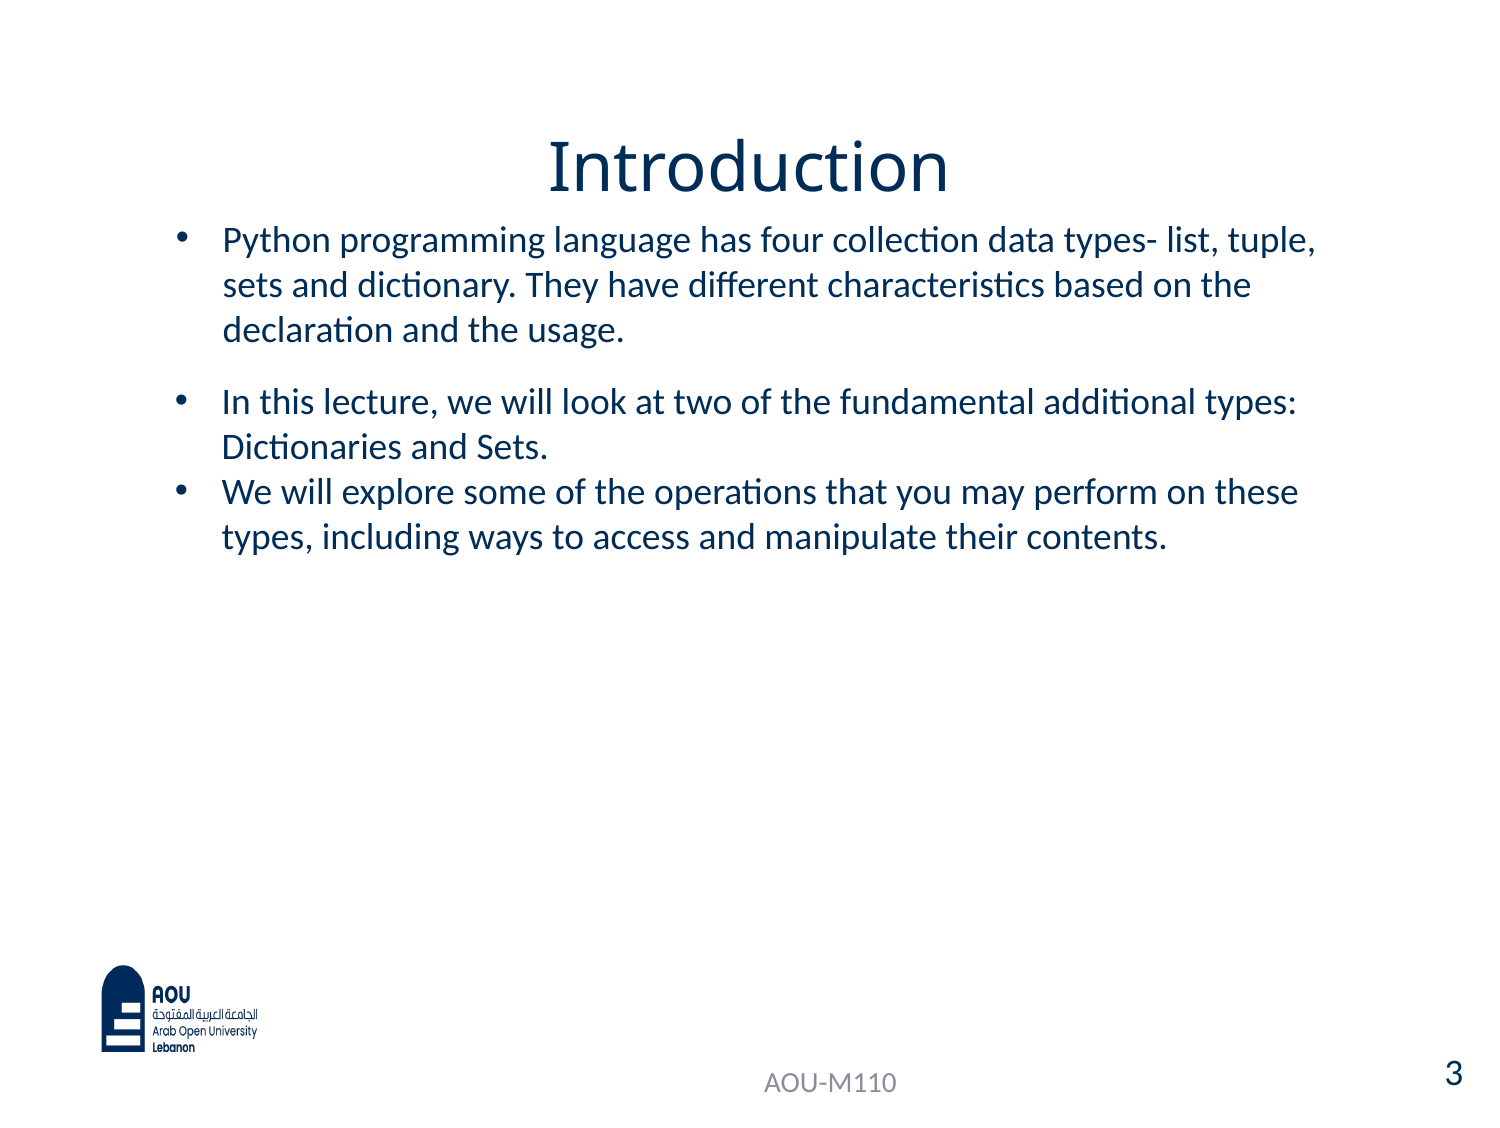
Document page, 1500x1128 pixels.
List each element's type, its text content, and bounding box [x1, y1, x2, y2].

picture [89, 948, 269, 1068]
text_box In this lecture, we will look at two of the fundamental additional types: Dictionaries and Sets. We will explore some of the operations that you may perform on these types, including ways to access and manipulate their contents. [159, 369, 1383, 564]
footer AOU-M110 [605, 1050, 1056, 1111]
title Introduction [103, 60, 1397, 278]
text_box Python programming language has four collection data types- list, tuple, sets and dictionary. They have different characteristics based on the declaration and the usage. [161, 207, 1384, 357]
slide_number 3 [1429, 1040, 1500, 1101]
